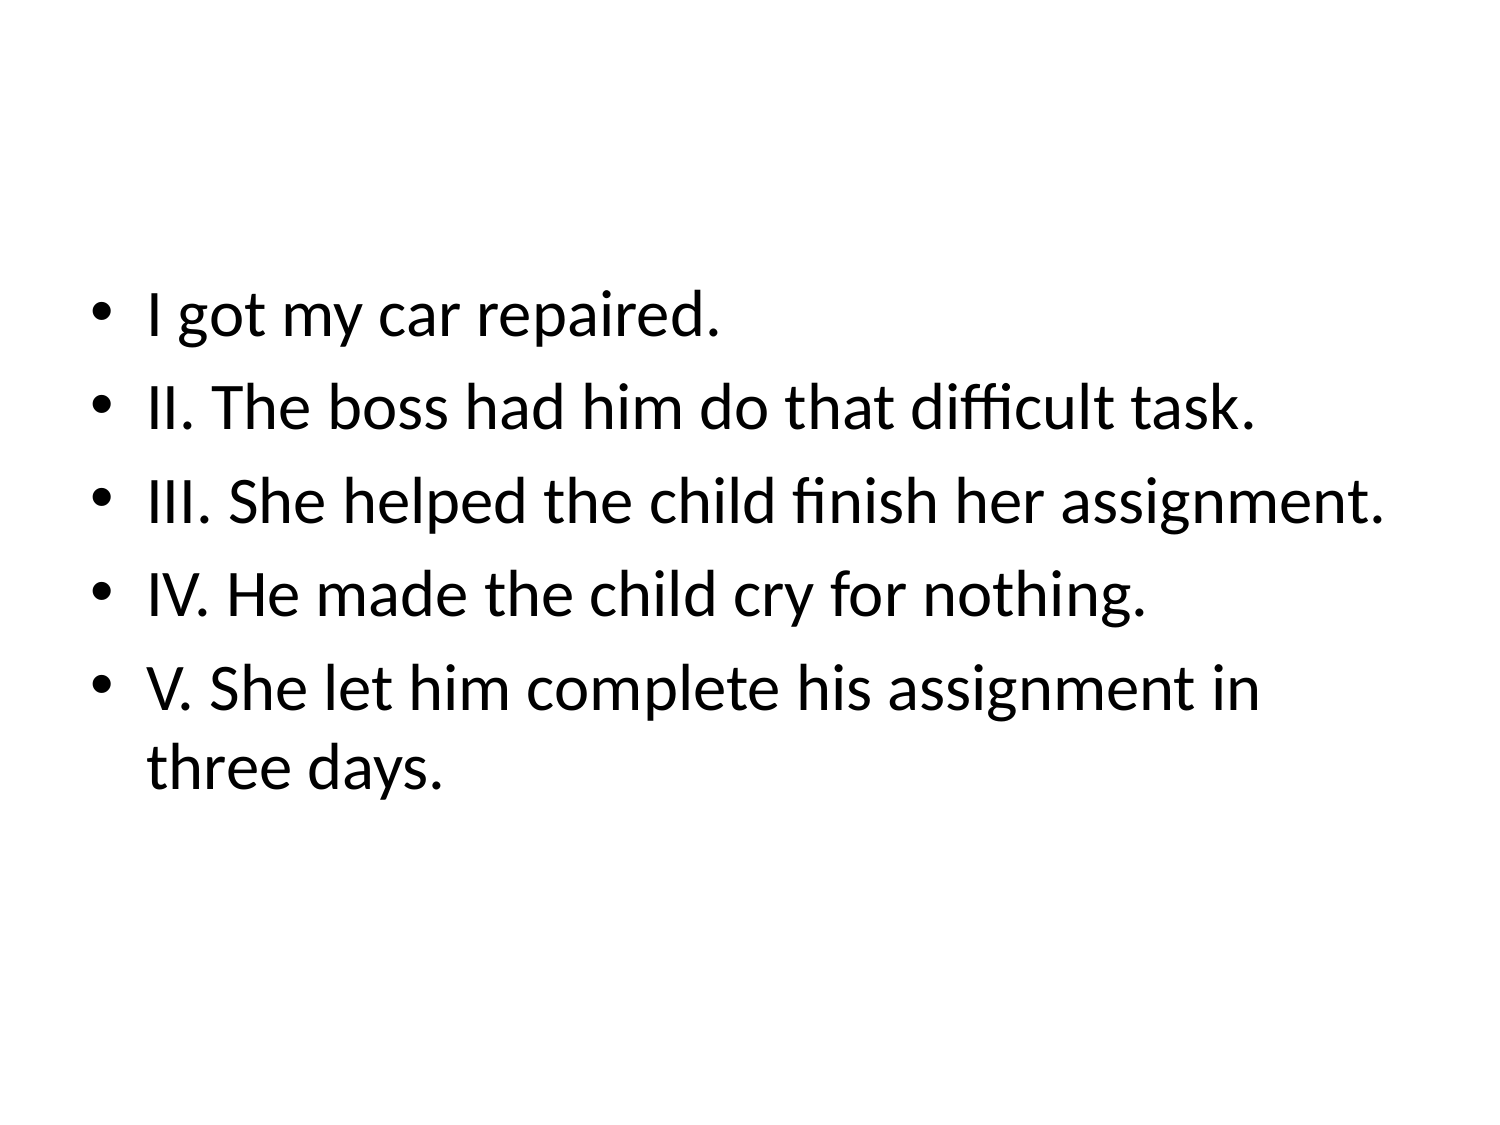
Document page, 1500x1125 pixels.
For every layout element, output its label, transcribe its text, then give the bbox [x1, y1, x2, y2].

list I got my car repaired. II. The boss had him do that difficult task. III. She helped the child finish her assignment. IV. He made the child cry for nothing. V. She let him complete his assignment in three days. [75, 262, 1425, 1005]
